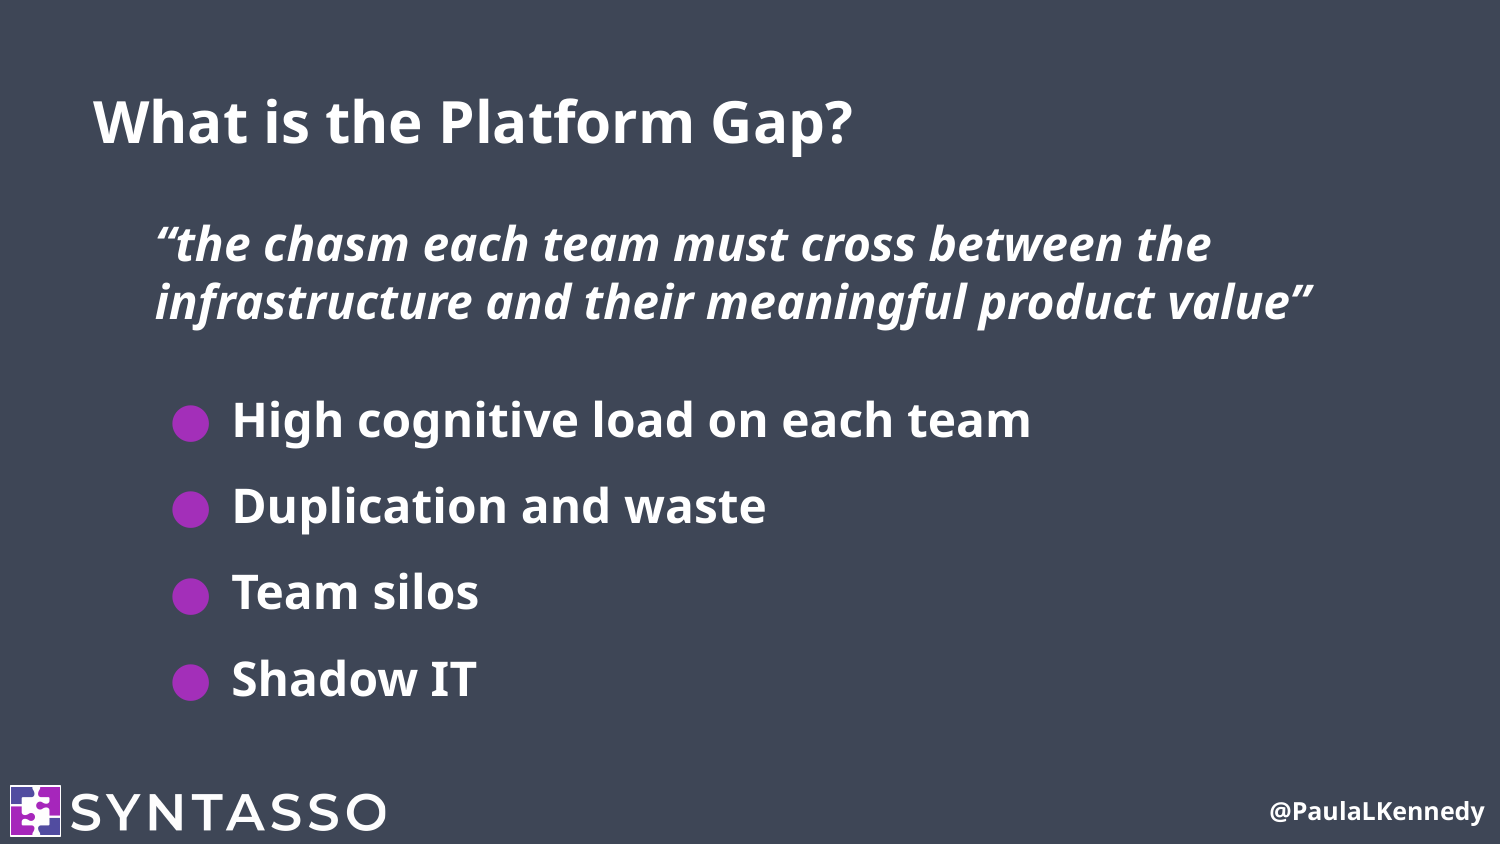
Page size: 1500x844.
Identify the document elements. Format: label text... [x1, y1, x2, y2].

title What is the Platform Gap? [78, 70, 1287, 200]
picture [71, 791, 386, 831]
text_box “the chasm each team must cross between the infrastructure and their meaningful product value” [139, 199, 1361, 344]
picture [11, 787, 60, 835]
title High cognitive load on each team Duplication and waste Team silos Shadow IT [141, 345, 1224, 783]
